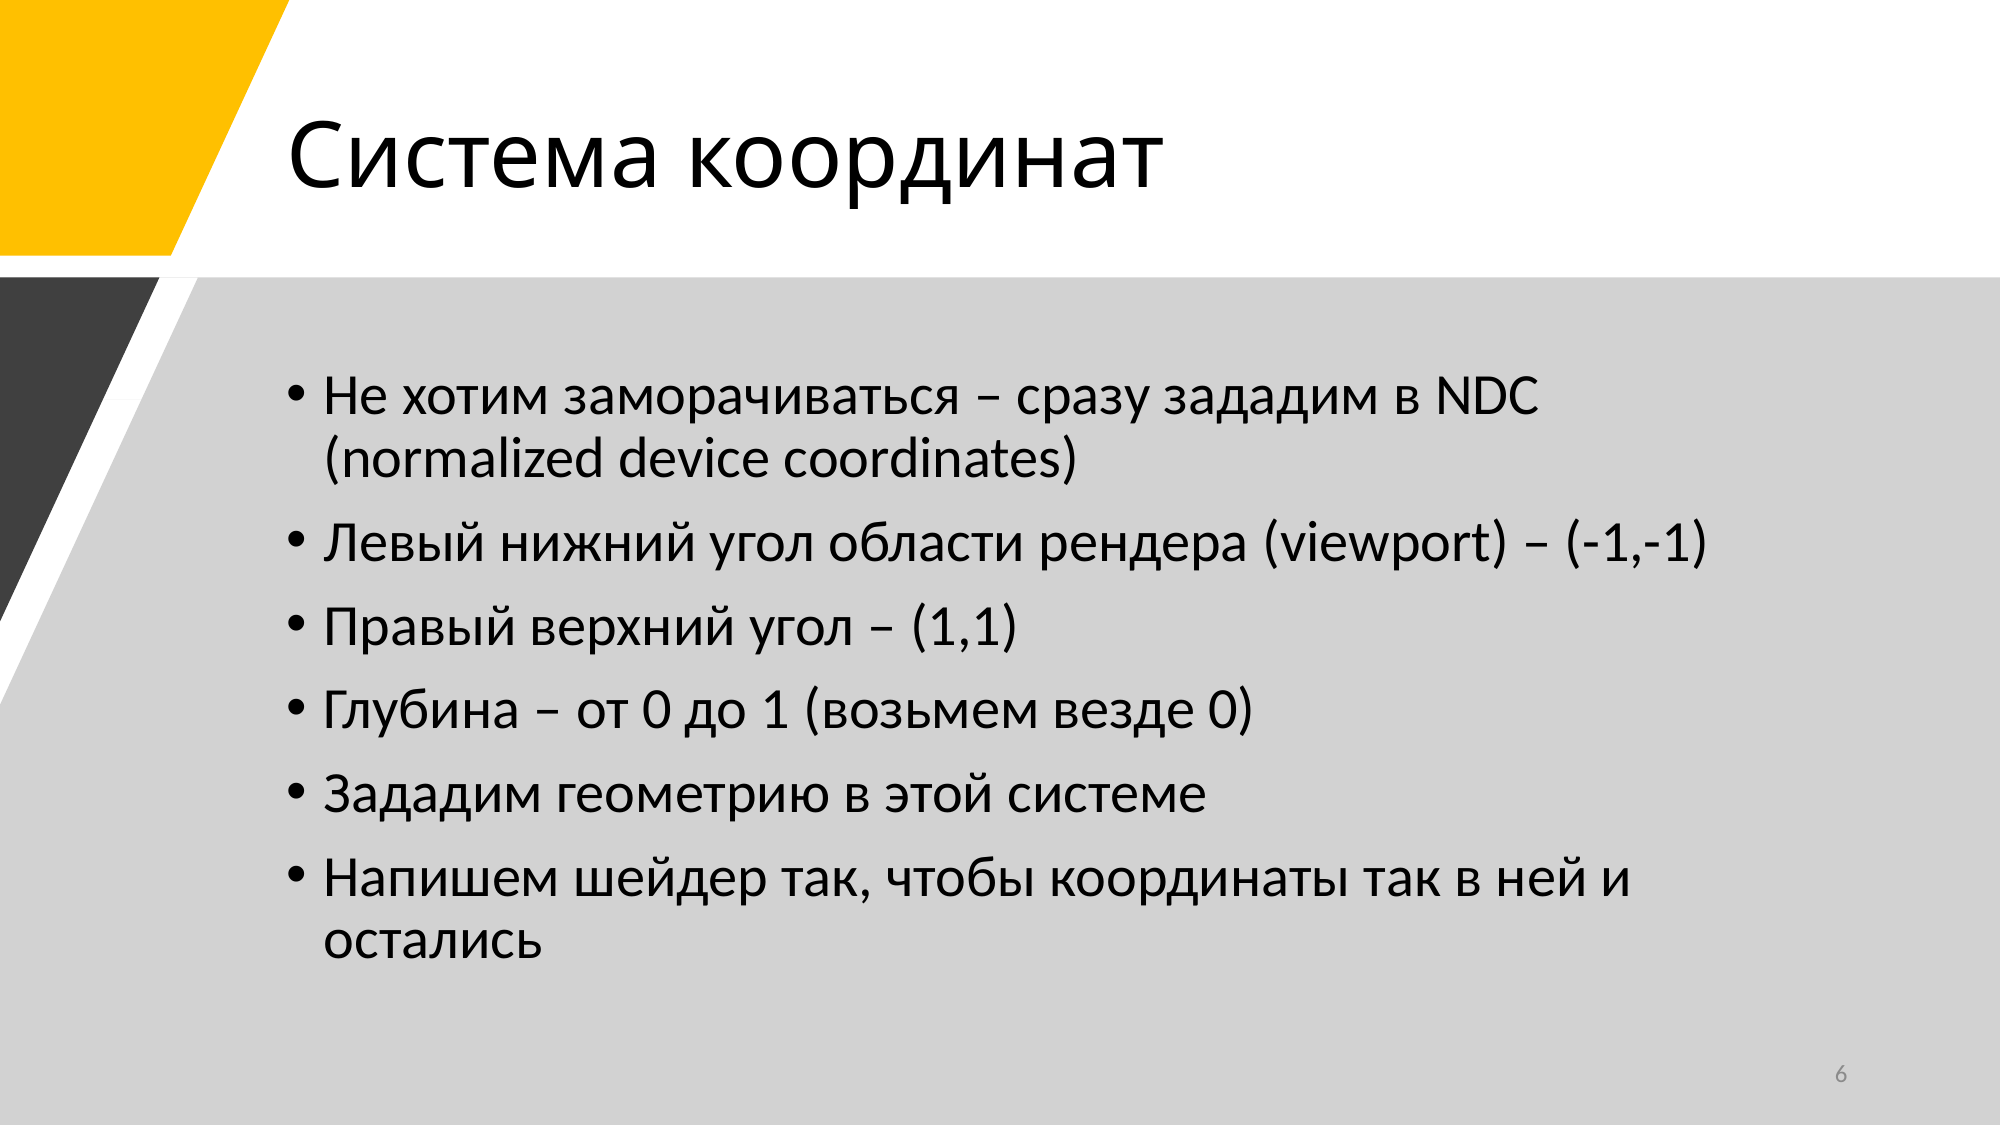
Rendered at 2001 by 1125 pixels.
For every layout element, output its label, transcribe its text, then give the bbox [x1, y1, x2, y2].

slide_number 6 [1412, 1042, 1863, 1103]
text_box [0, 276, 2000, 1125]
title Система координат [271, 60, 1808, 255]
text_box [0, 0, 291, 257]
list Не хотим заморачиваться – сразу зададим в NDC (normalized device coordinates) Левый нижний угол области рендера (viewport) – (-1,-1) Правый верхний угол – (1,1) Глубина – от 0 до 1 (возьмем везде 0) Зададим геометрию в этой системе Напишем шейдер так, чтобы координаты так в ней и остались [271, 356, 1808, 1020]
text_box [0, 276, 162, 622]
